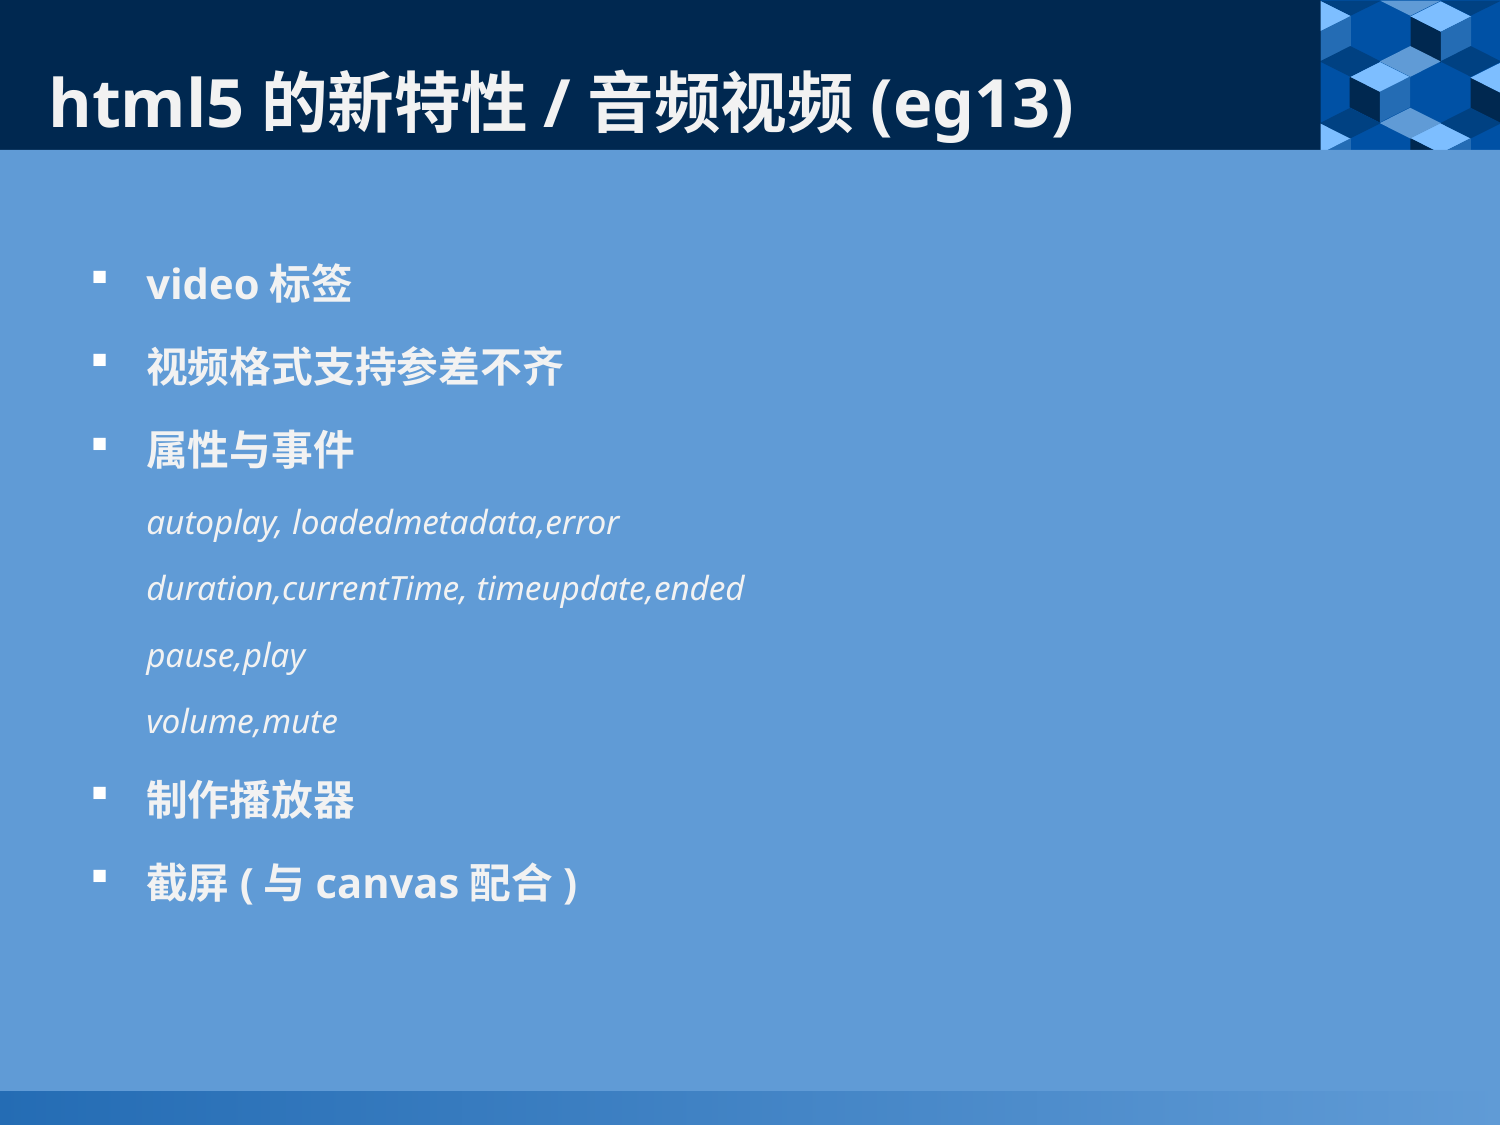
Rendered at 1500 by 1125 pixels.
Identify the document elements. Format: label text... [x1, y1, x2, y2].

list video标签 视频格式支持参差不齐 属性与事件 autoplay, loadedmetadata,error duration,currentTime, timeupdate,ended pause,play volume,mute 制作播放器 截屏(与canvas配合) [75, 224, 1425, 1038]
footer [0, 1091, 1500, 1125]
title html5的新特性/音频视频(eg13) [33, 31, 1148, 132]
